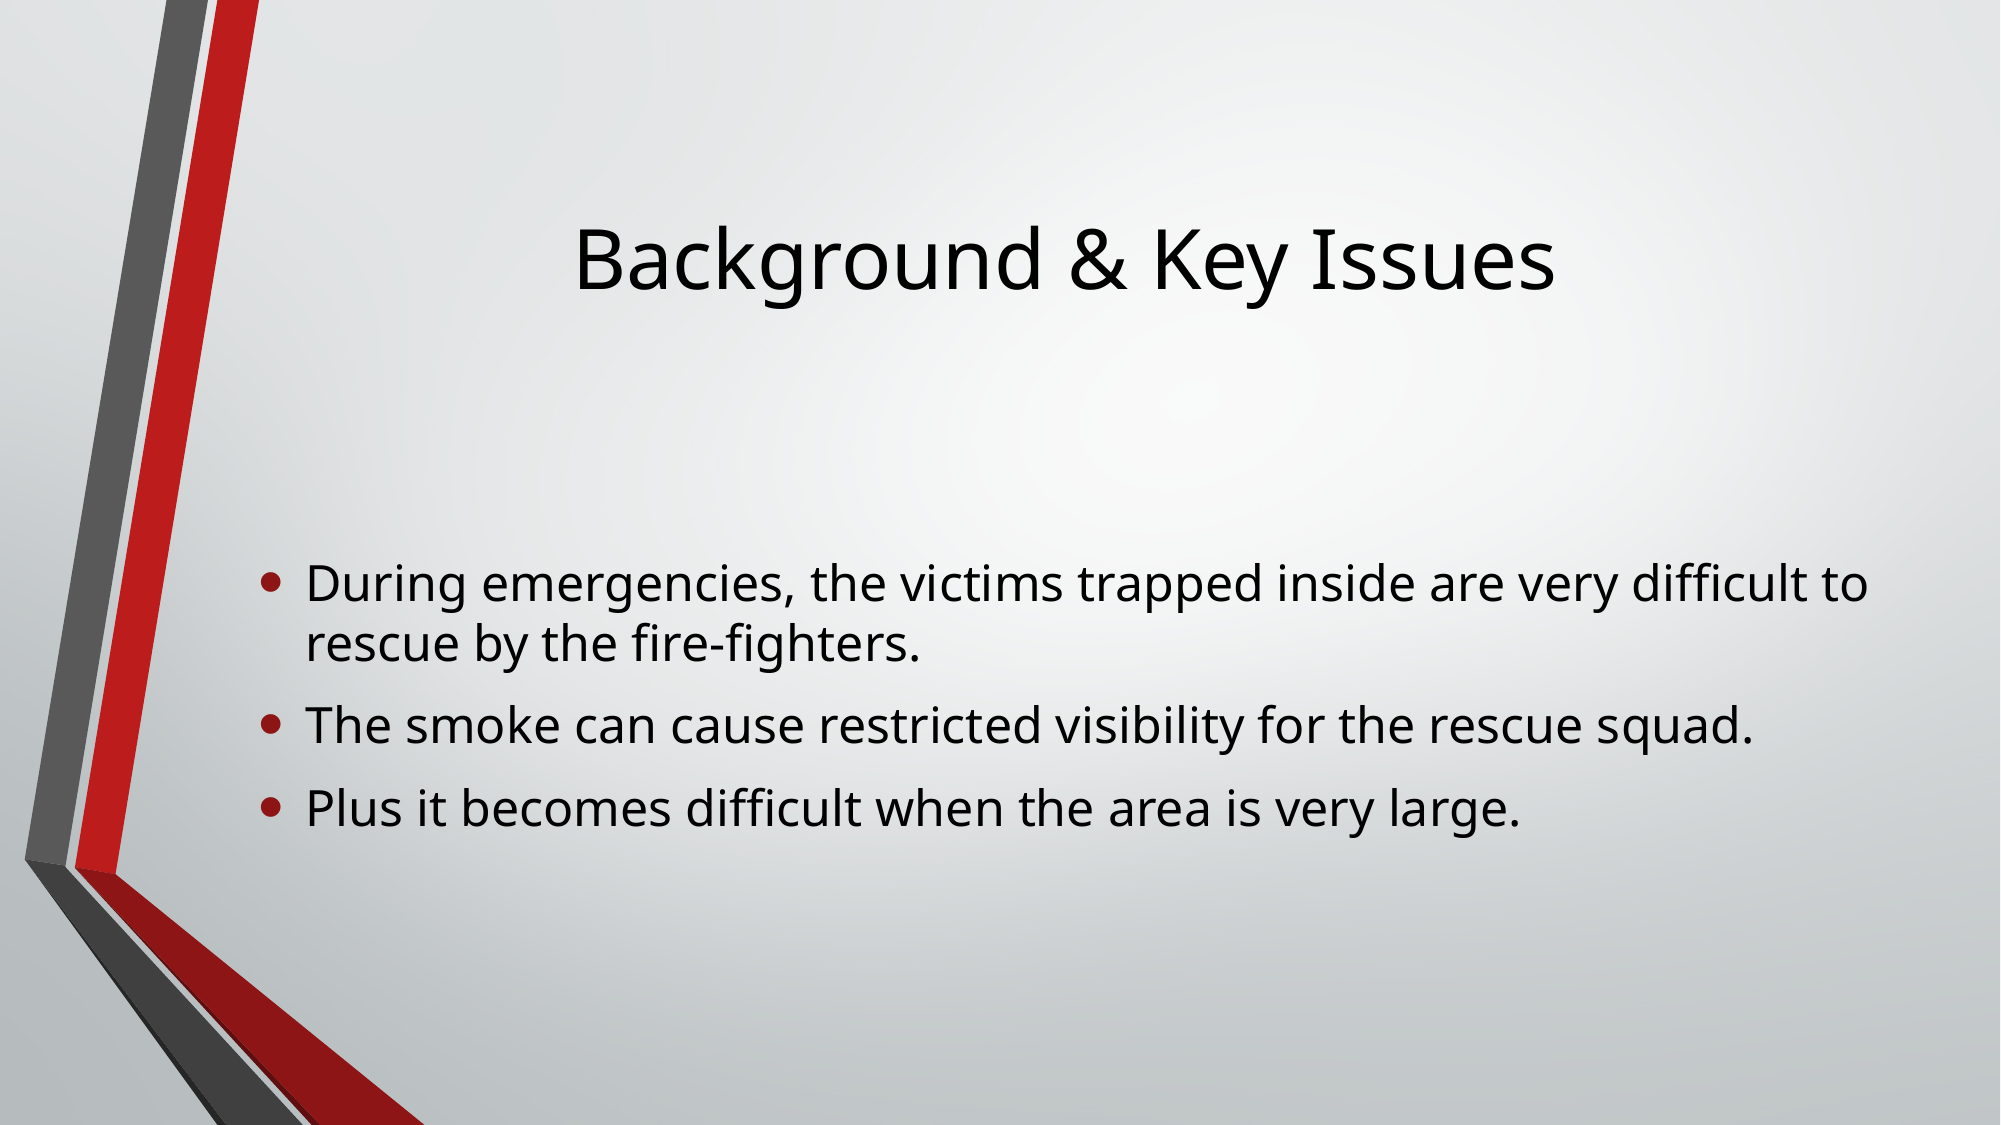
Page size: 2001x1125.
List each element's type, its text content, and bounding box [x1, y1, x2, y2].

title Background & Key Issues [243, 112, 1887, 400]
list During emergencies, the victims trapped inside are very difficult to rescue by the fire-fighters. The smoke can cause restricted visibility for the rescue squad. Plus it becomes difficult when the area is very large. [243, 437, 1887, 950]
